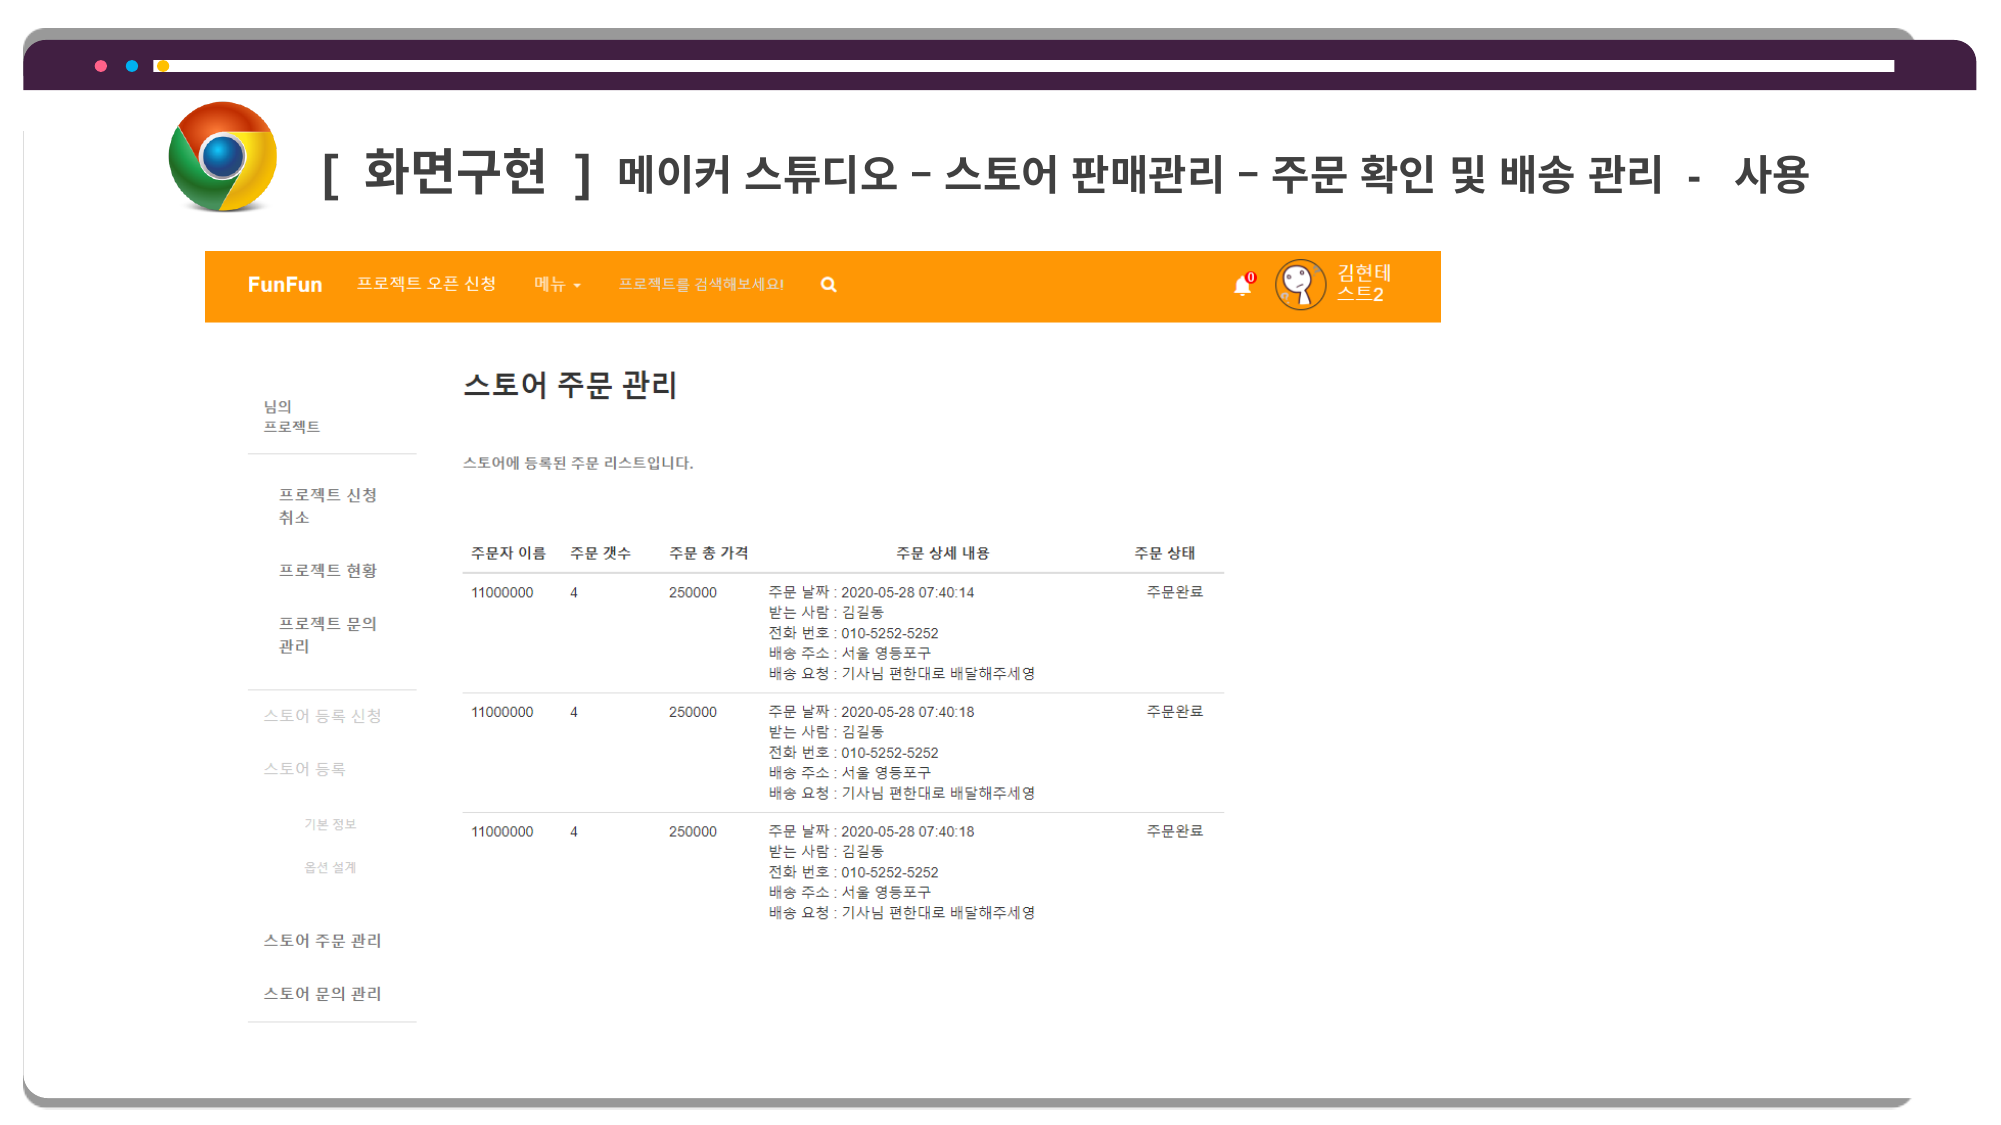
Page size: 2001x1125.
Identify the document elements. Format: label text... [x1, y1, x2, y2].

text_box [155, 59, 171, 73]
picture [205, 251, 1441, 1046]
text_box [124, 59, 140, 73]
text_box [152, 59, 159, 73]
text_box [ 화면구현 ] 메이커 스튜디오 – 스토어 판매관리 – 주문 확인 및 배송 관리 - 사용 [307, 102, 1956, 208]
text_box [93, 59, 109, 73]
text_box [22, 92, 1978, 1100]
picture [163, 96, 282, 216]
text_box [167, 59, 1896, 73]
text_box [22, 38, 1978, 92]
